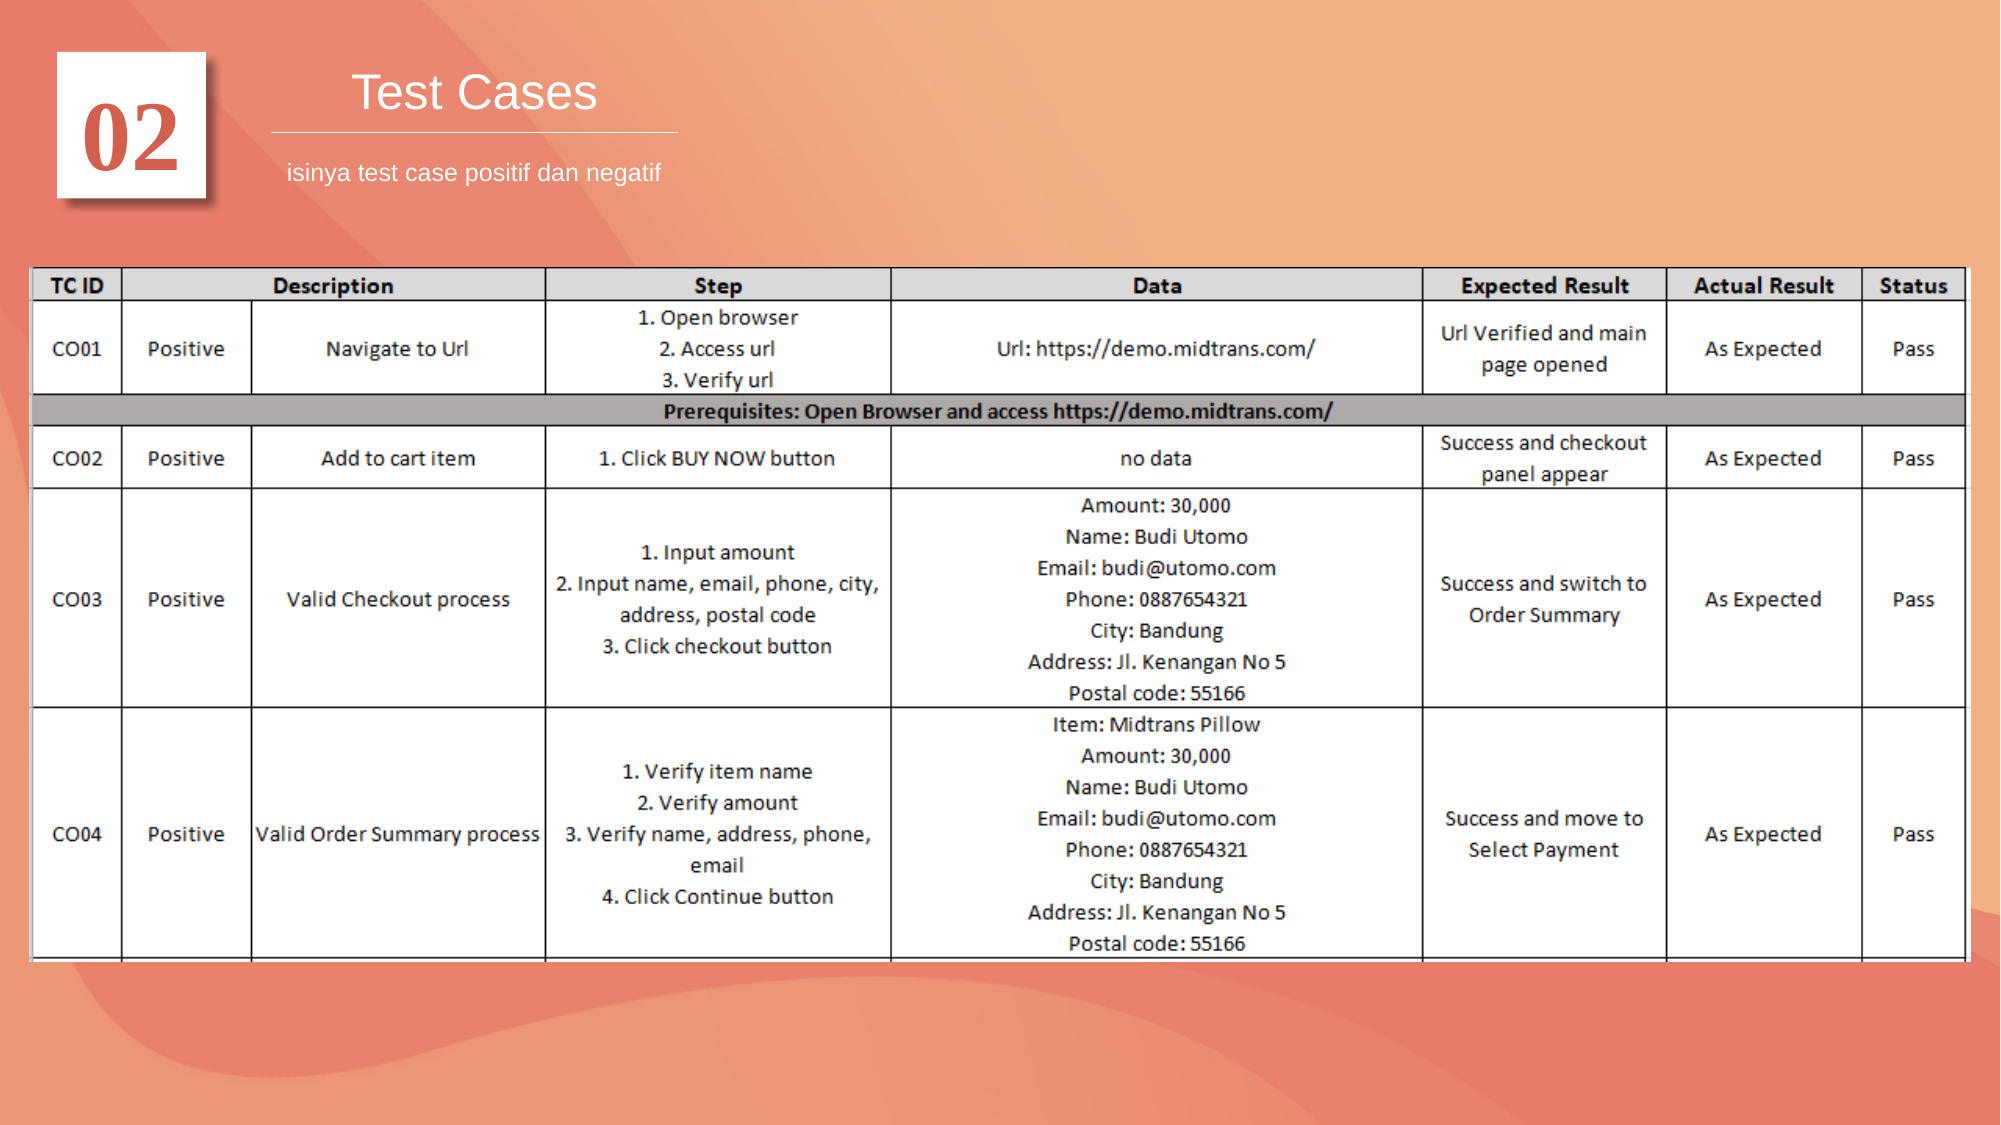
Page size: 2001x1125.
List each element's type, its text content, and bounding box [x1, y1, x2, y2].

text_box isinya test case positif dan negatif [247, 133, 702, 194]
text_box Test Cases [263, 51, 686, 127]
picture [0, 0, 2001, 1125]
text_box 02 [57, 63, 206, 199]
text_box [56, 51, 207, 199]
